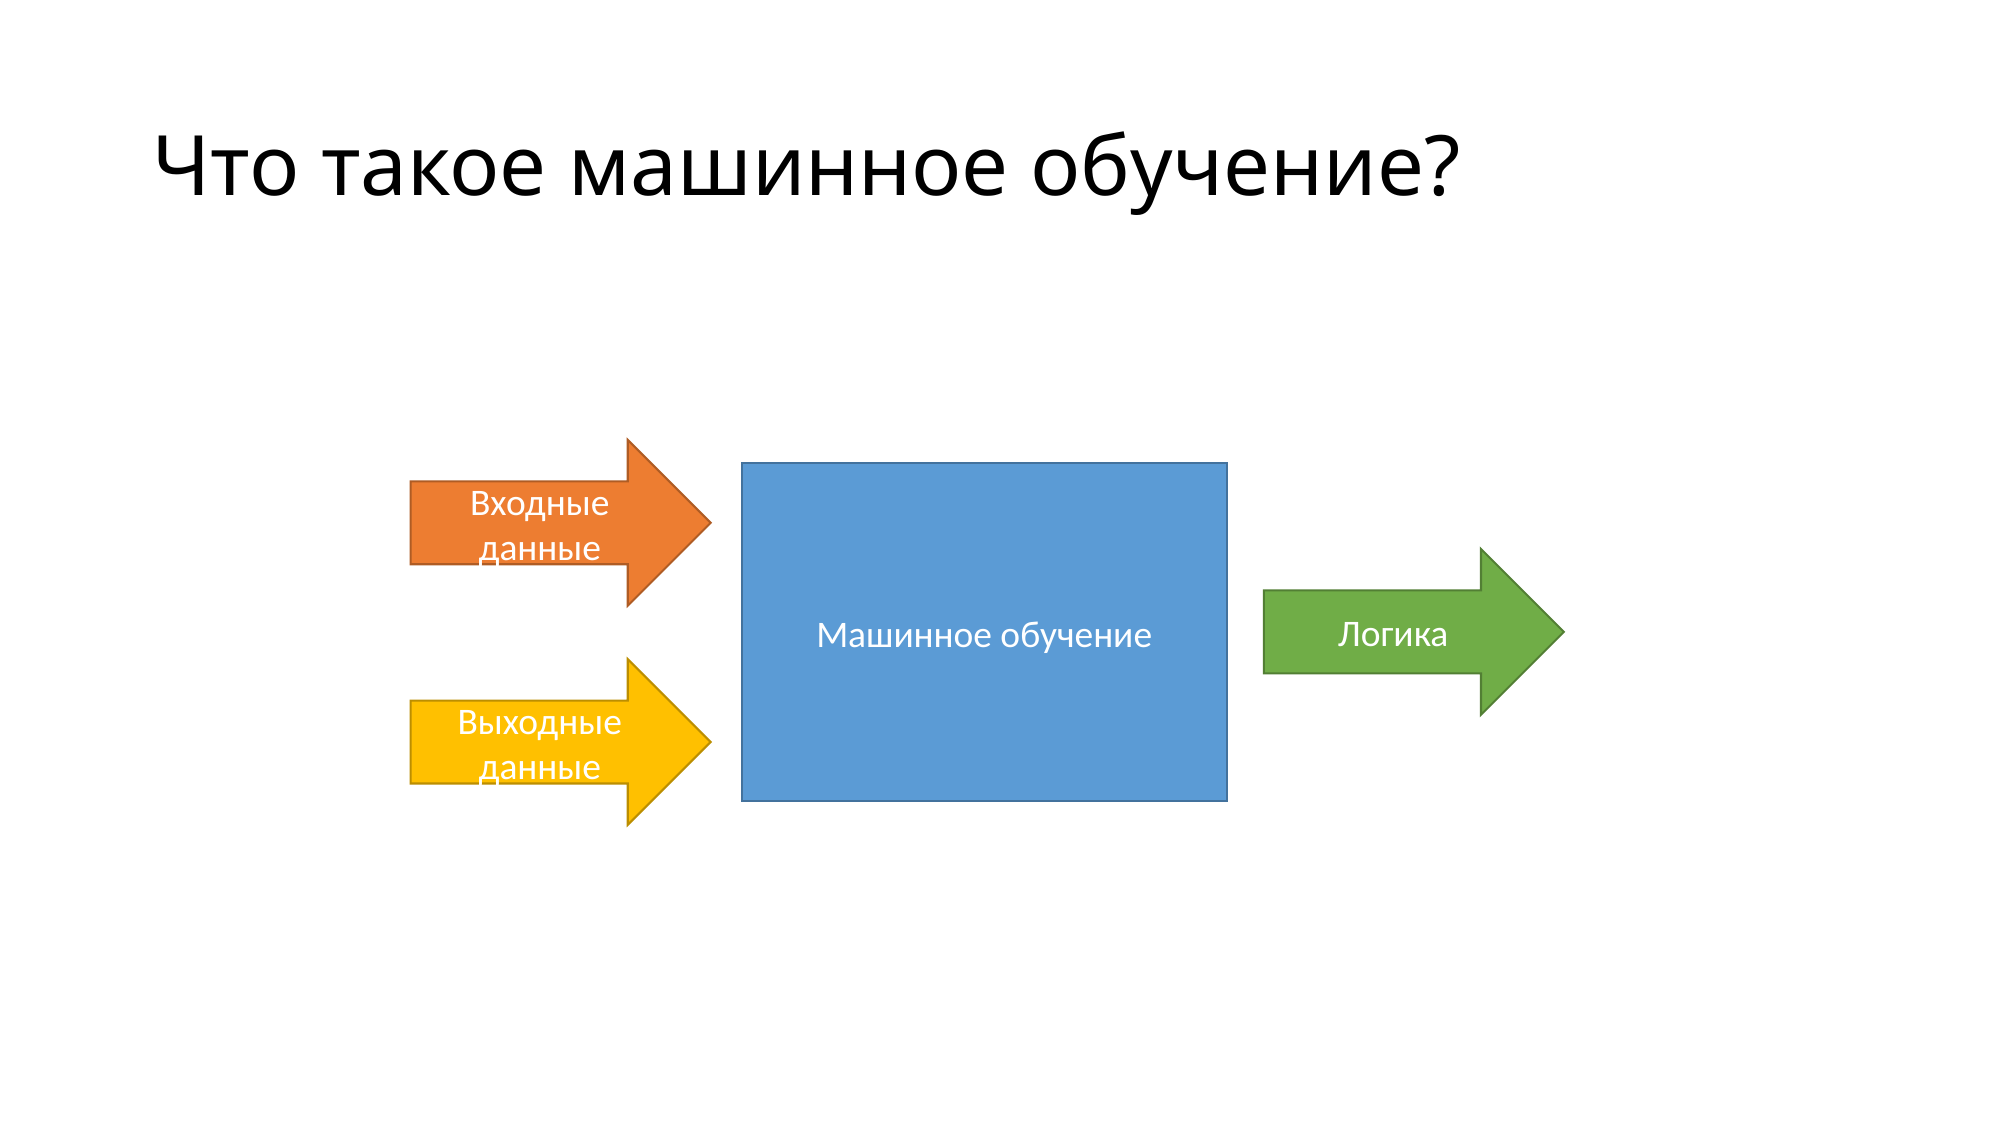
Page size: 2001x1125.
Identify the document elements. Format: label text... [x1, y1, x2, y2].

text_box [410, 439, 1564, 825]
title Что такое машинное обучение? [137, 59, 1863, 278]
